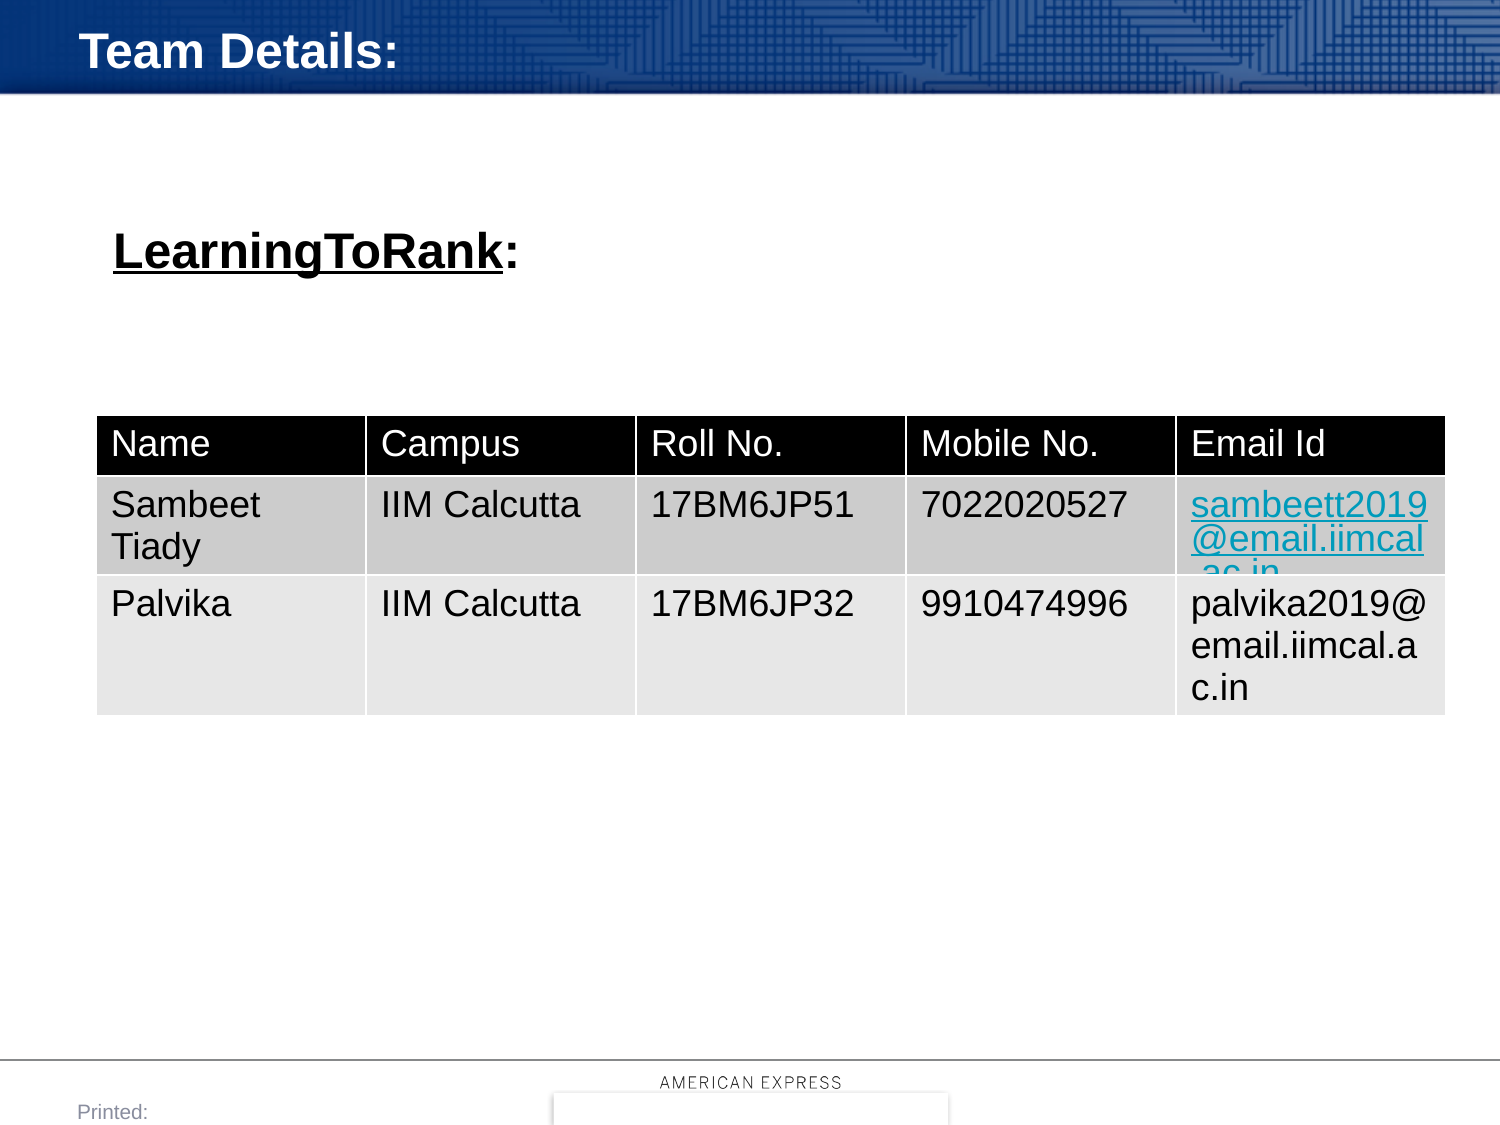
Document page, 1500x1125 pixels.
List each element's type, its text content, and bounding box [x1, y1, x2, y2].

title Team Details: [63, 4, 1434, 95]
table_cell 17BM6JP51 [637, 477, 905, 574]
text_box LearningToRank: [98, 210, 692, 286]
table_cell 17BM6JP32 [637, 576, 905, 715]
table_cell Palvika [97, 576, 365, 715]
table_header Roll No. [637, 416, 905, 475]
table_header Campus [367, 416, 635, 475]
table_header Mobile No. [907, 416, 1175, 475]
table_cell palvika2019@email.iimcal.ac.in [1177, 576, 1445, 715]
table_cell 7022020527 [907, 477, 1175, 574]
table_cell Sambeet Tiady [97, 477, 365, 574]
table_cell sambeett2019@email.iimcal.ac.in [1177, 477, 1445, 574]
picture [0, 1061, 1500, 1125]
table_cell 9910474996 [907, 576, 1175, 715]
table_cell IIM Calcutta [367, 477, 635, 574]
picture [0, 0, 1500, 1059]
table_header Email Id [1177, 416, 1445, 475]
table_header Name [97, 416, 365, 475]
table_cell IIM Calcutta [367, 576, 635, 715]
